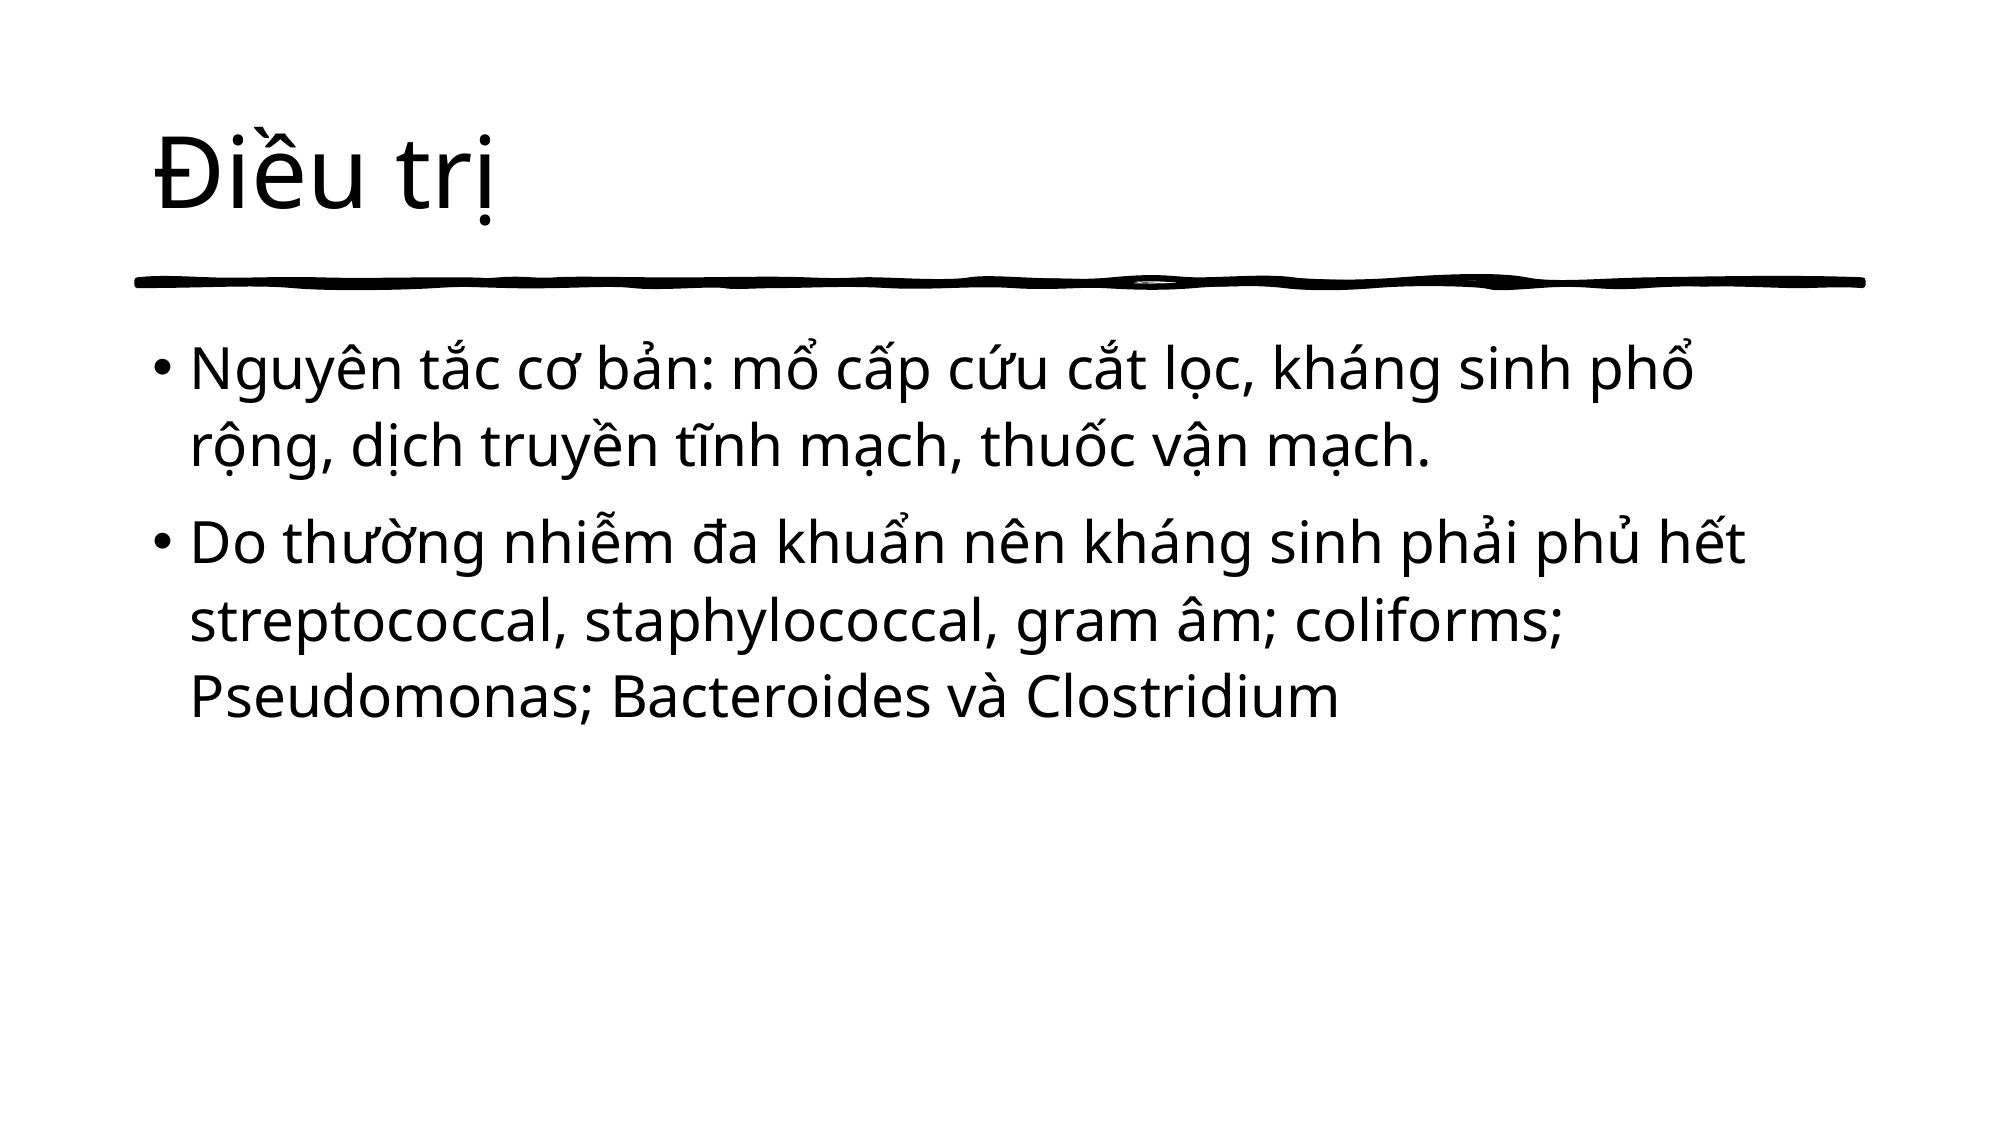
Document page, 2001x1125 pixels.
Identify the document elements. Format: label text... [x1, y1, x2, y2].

list Nguyên tắc cơ bản: mổ cấp cứu cắt lọc, kháng sinh phổ rộng, dịch truyền tĩnh mạch, thuốc vận mạch. Do thường nhiễm đa khuẩn nên kháng sinh phải phủ hết streptococcal, staphylococcal, gram âm; coliforms; Pseudomonas; Bacteroides và Clostridium [137, 316, 1863, 1014]
title Điều trị [137, 59, 1863, 278]
